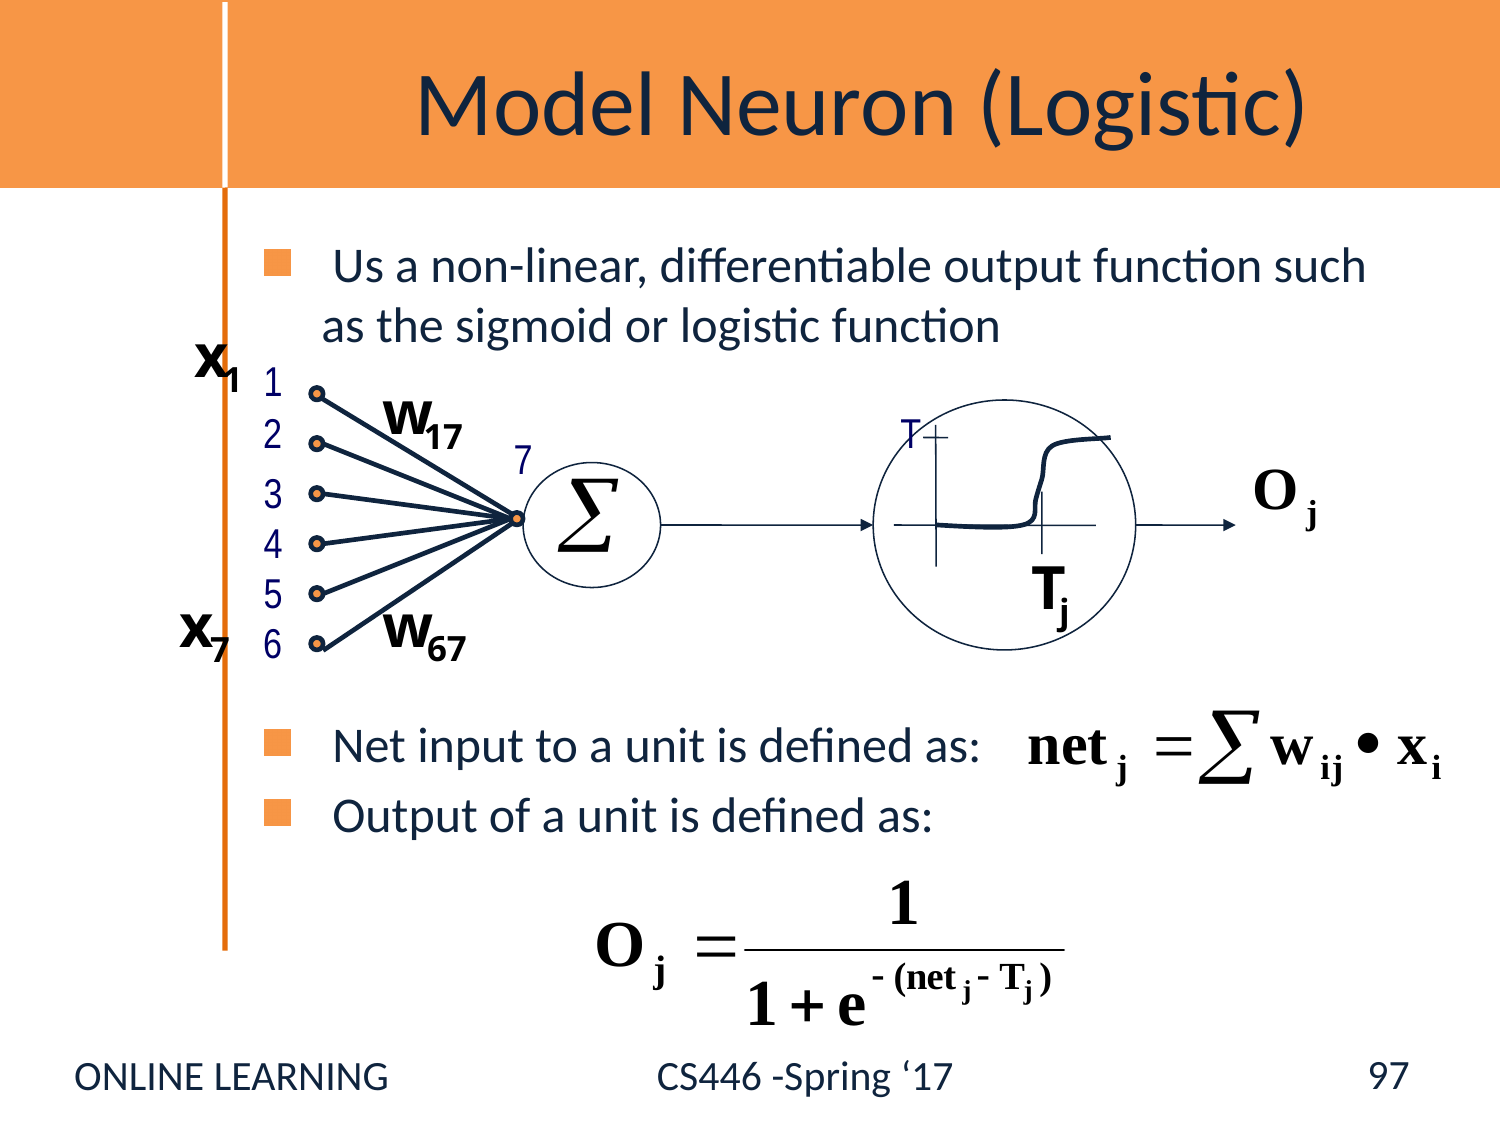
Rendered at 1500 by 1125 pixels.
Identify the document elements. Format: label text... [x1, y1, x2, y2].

picture [264, 729, 291, 756]
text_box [1020, 699, 1452, 800]
list Us a non-linear, differentiable output function such as the sigmoid or logistic function Net input to a unit is defined as: Output of a unit is defined as: [249, 224, 1425, 968]
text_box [170, 317, 1326, 676]
picture [264, 249, 291, 276]
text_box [586, 862, 1076, 1038]
slide_number 97 [1074, 1042, 1425, 1103]
title Model Neuron (Logistic) [225, 5, 1500, 193]
picture [264, 799, 291, 826]
